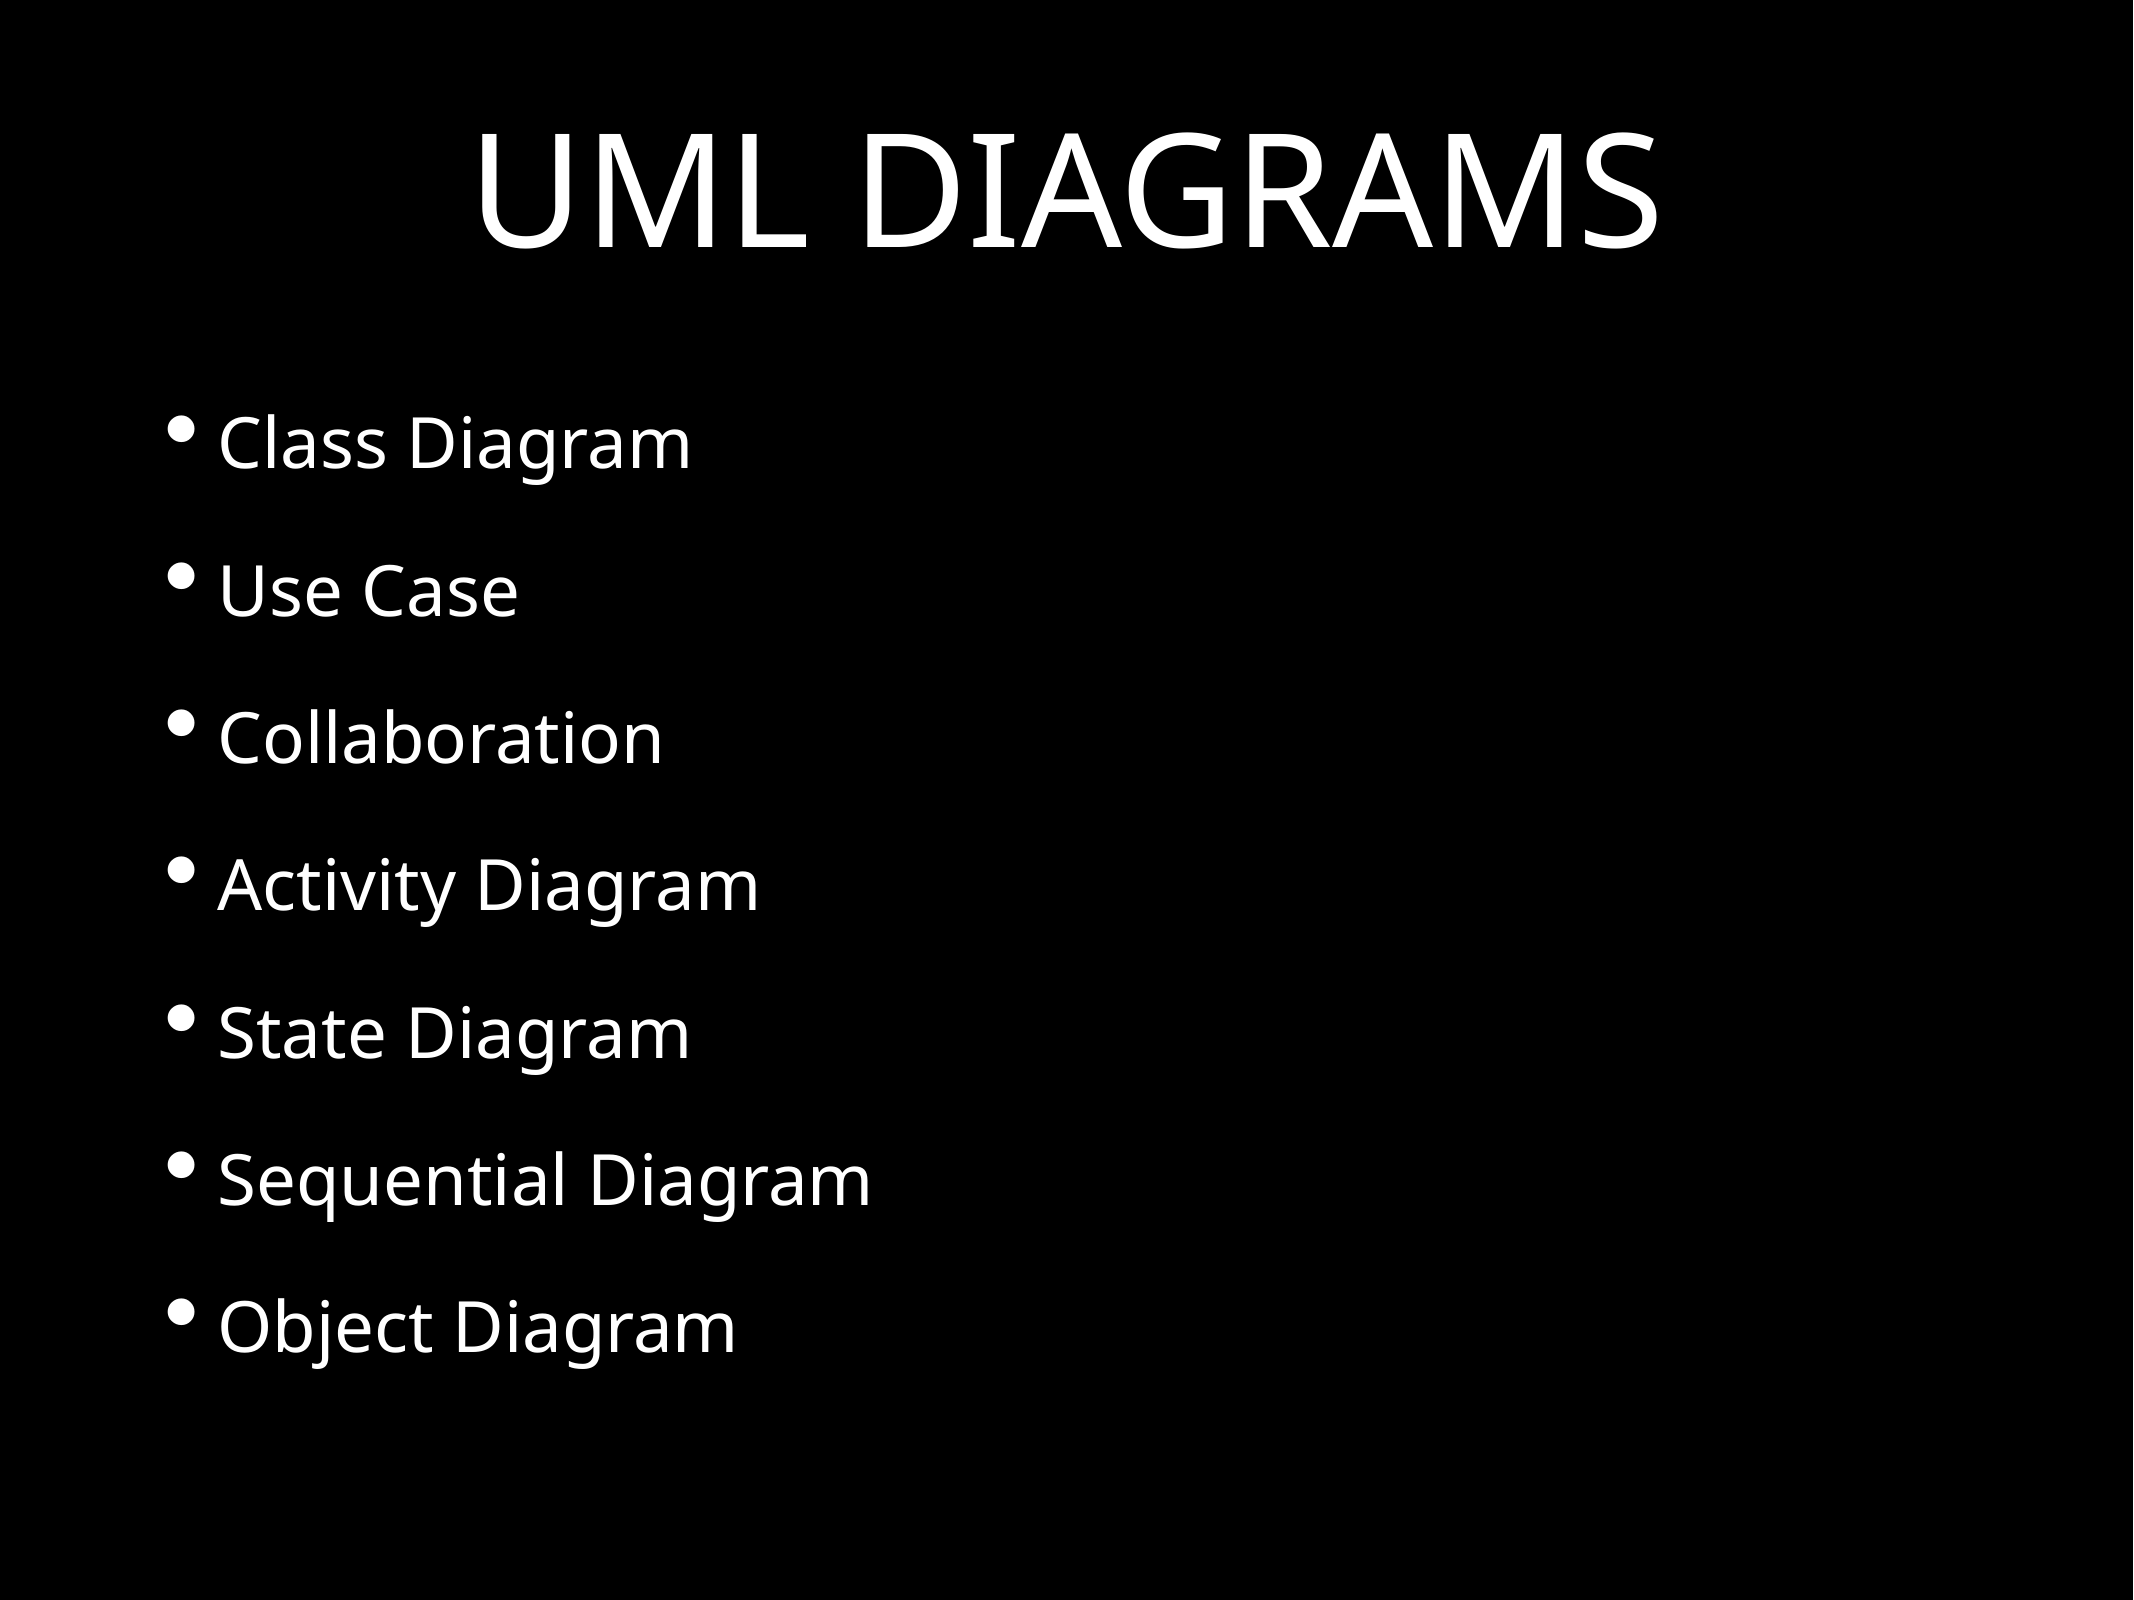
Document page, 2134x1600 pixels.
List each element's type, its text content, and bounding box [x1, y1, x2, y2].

title UML DIAGRAMS [155, 6, 1978, 308]
list Class Diagram Use Case Collaboration Activity Diagram State Diagram Sequential Diagram Object Diagram [155, 308, 1978, 1457]
